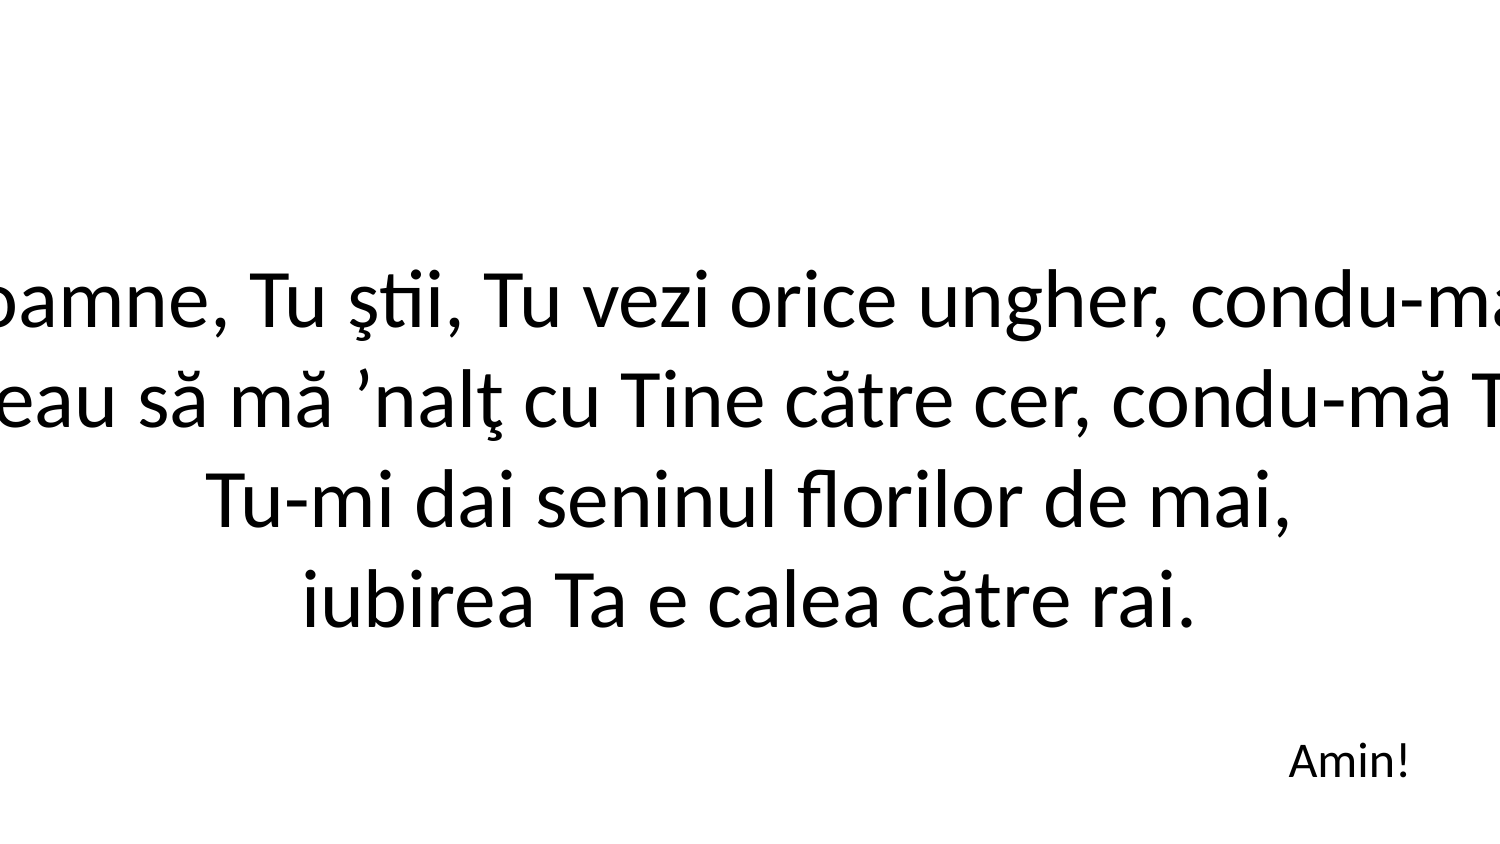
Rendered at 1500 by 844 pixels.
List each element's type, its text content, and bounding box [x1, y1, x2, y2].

text_box 3. Doamne, Tu ştii, Tu vezi orice ungher, condu-mă Tu! Vreau să mă ʼnalţ cu Tine către cer, condu-mă Tu! Tu-mi dai seninul florilor de mai, iubirea Ta e calea către rai. [0, 192, 1500, 652]
text_box Amin! [1273, 674, 1427, 795]
